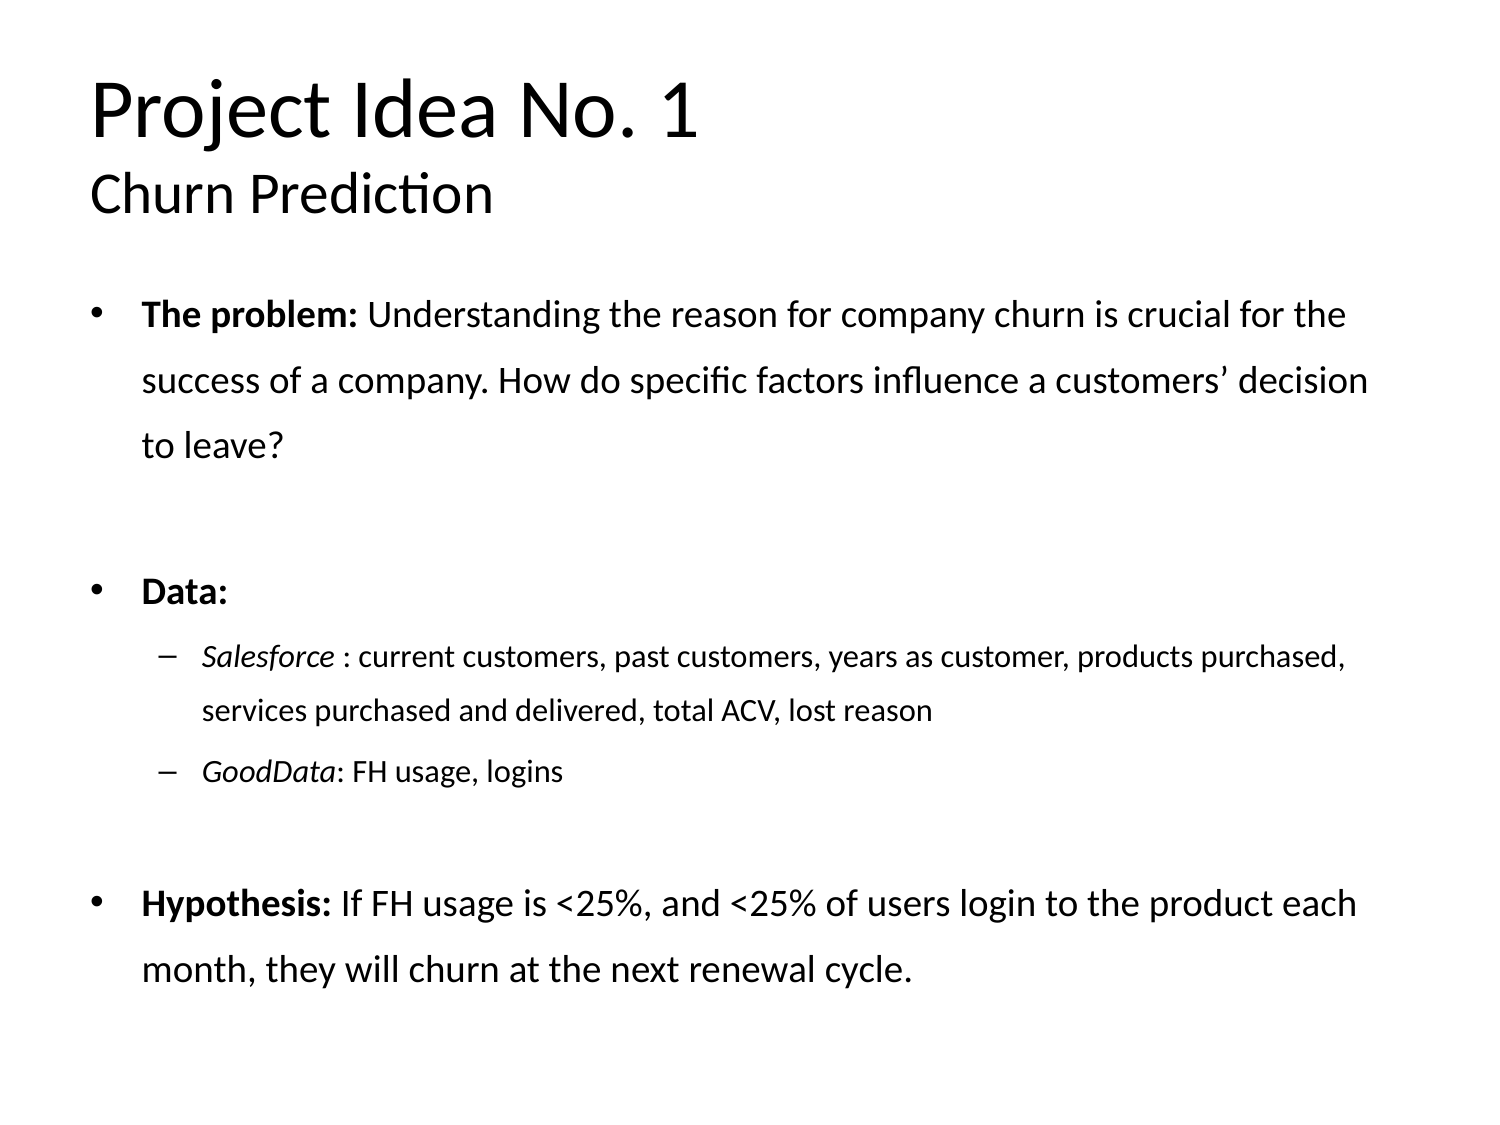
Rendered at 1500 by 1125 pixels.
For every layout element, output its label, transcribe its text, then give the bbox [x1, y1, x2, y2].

title Project Idea No. 1 Churn Prediction [75, 45, 1425, 233]
list The problem: Understanding the reason for company churn is crucial for the success of a company. How do specific factors influence a customers’ decision to leave? Data: Salesforce : current customers, past customers, years as customer, products purchased, services purchased and delivered, total ACV, lost reason GoodData: FH usage, logins Hypothesis: If FH usage is <25%, and <25% of users login to the product each month, they will churn at the next renewal cycle. [75, 262, 1425, 1005]
